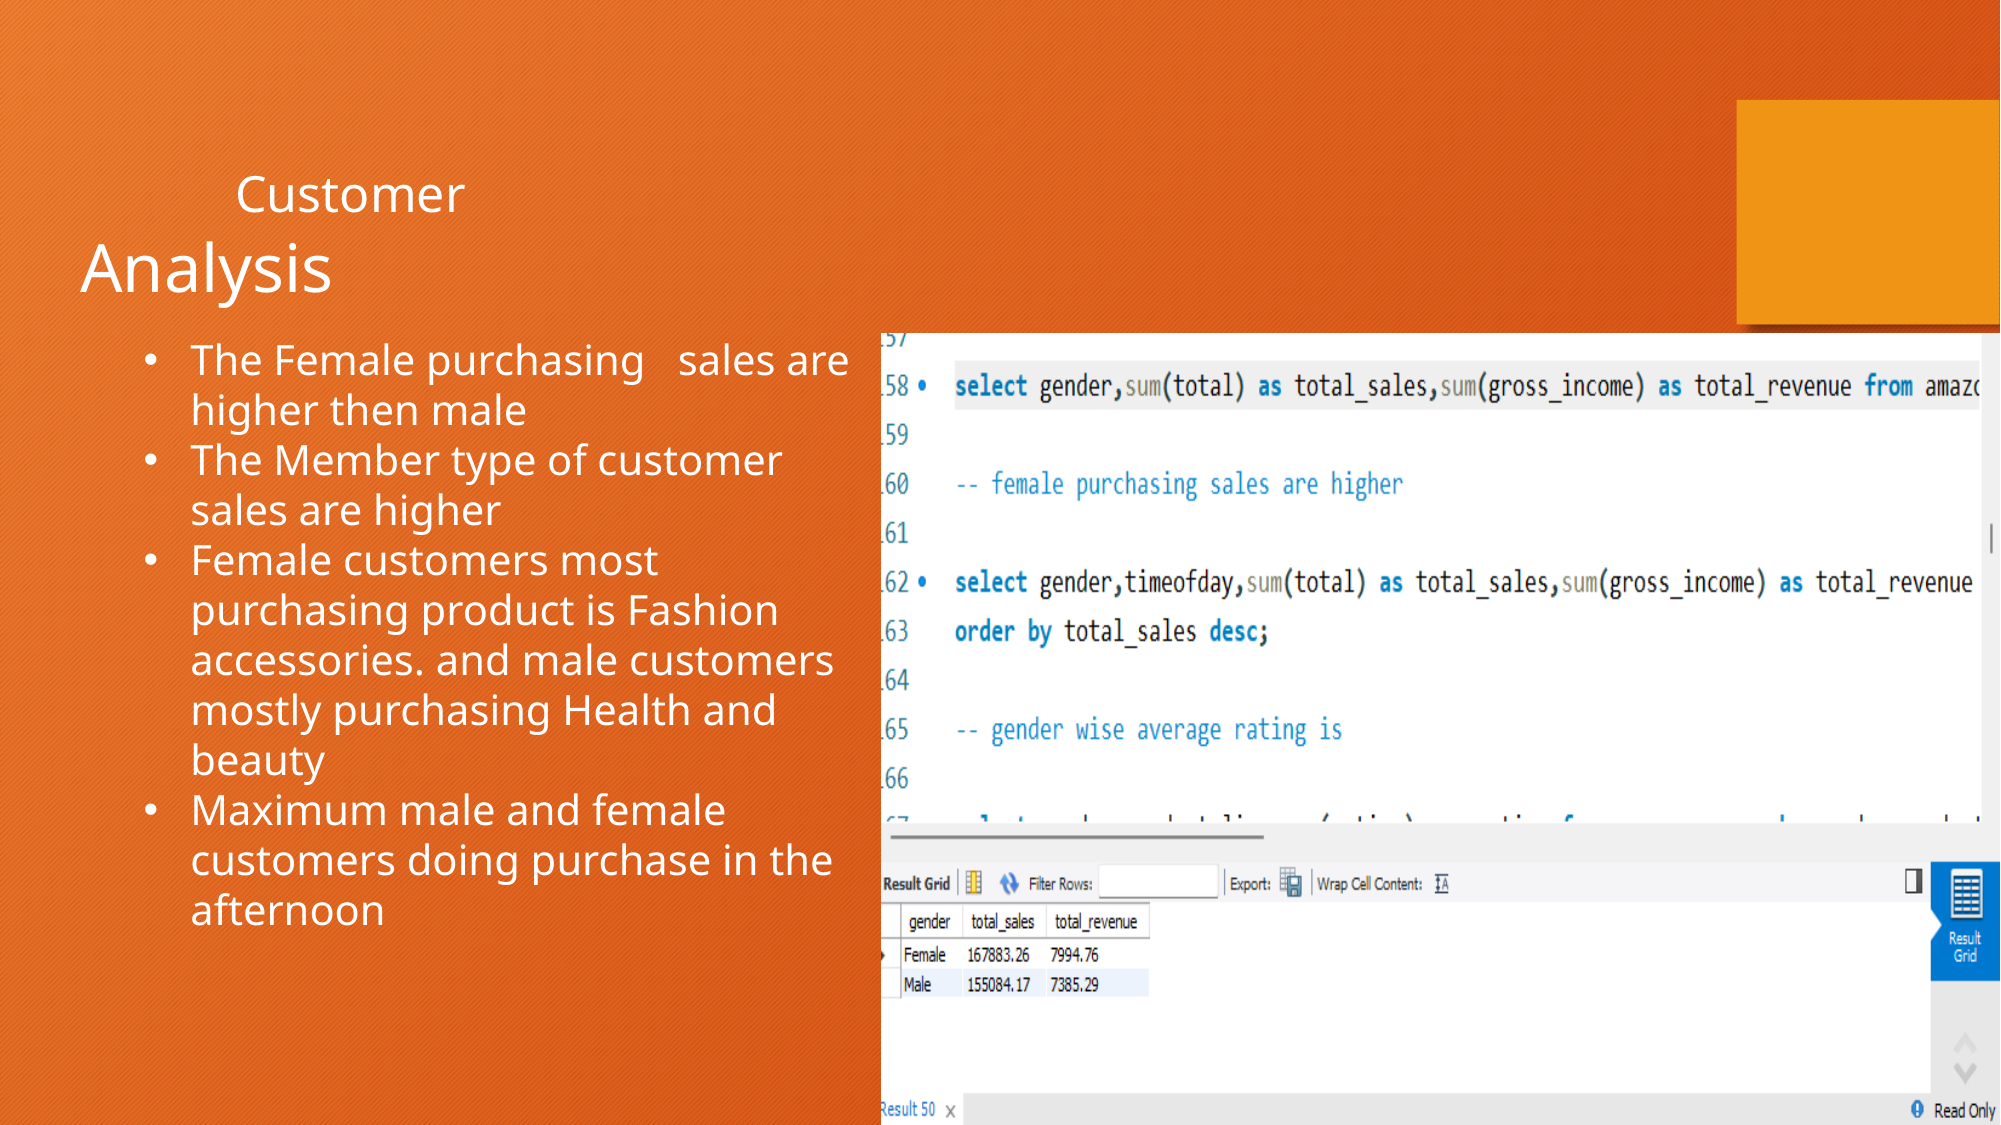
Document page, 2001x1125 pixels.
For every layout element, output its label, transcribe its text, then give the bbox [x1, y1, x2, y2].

picture [880, 325, 2000, 1125]
text_box The Female purchasing sales are higher then male The Member type of customer sales are higher Female customers most purchasing product is Fashion accessories. and male customers mostly purchasing Health and beauty Maximum male and female customers doing purchase in the afternoon [128, 276, 882, 1125]
text_box Customer Analysis [65, 58, 694, 394]
